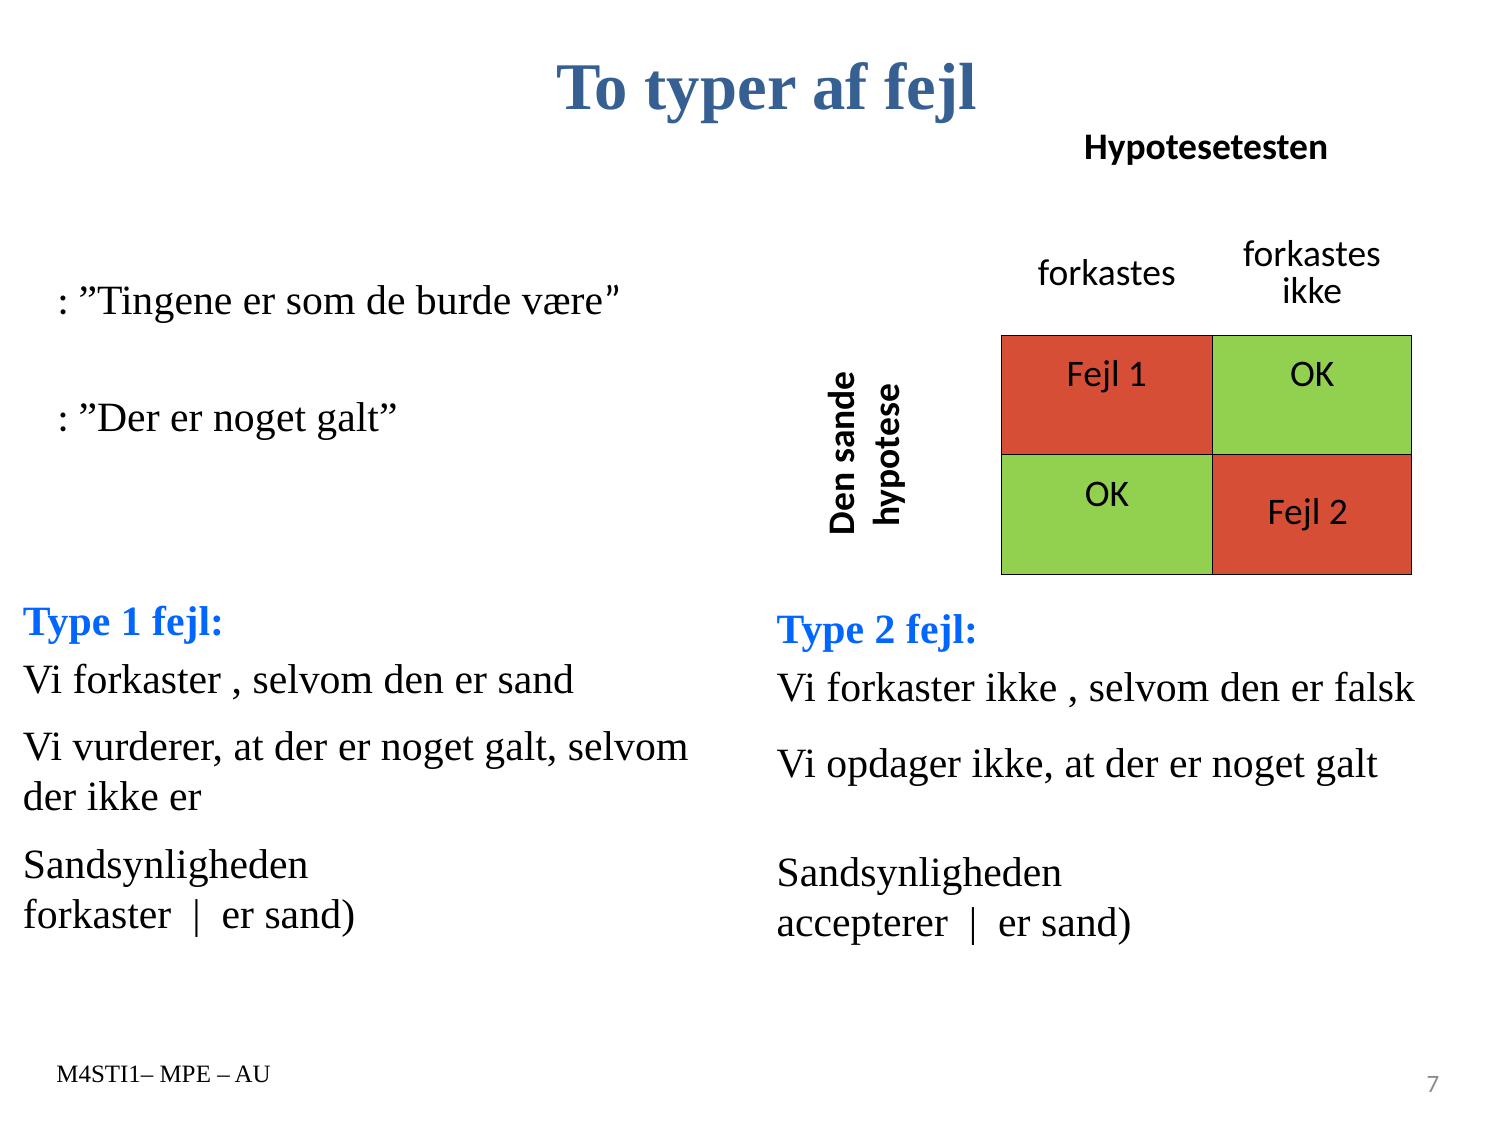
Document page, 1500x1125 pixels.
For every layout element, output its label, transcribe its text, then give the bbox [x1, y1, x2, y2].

slide_number M4STI1– MPE – AU [41, 1042, 392, 1103]
title To typer af fejl [84, 7, 1467, 159]
text_box Den sande hypotese [809, 356, 914, 550]
slide_number 7 [1104, 1058, 1455, 1107]
